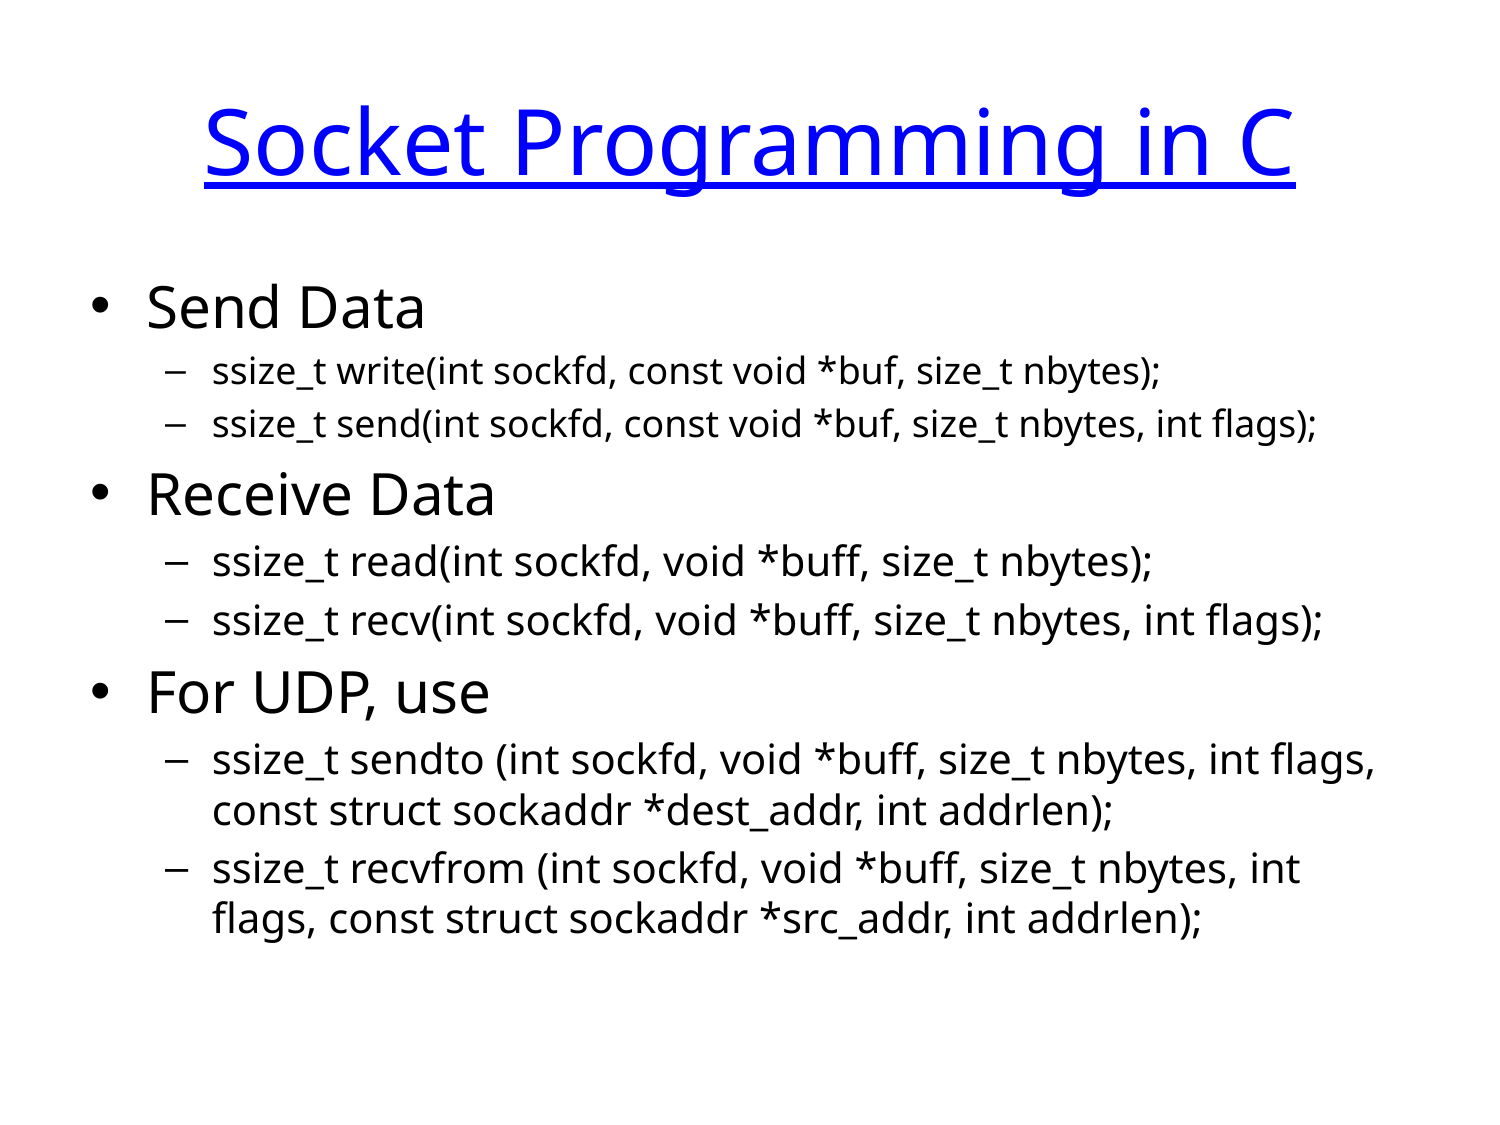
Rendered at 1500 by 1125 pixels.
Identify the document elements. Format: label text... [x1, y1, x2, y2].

list Send Data ssize_t write(int sockfd, const void *buf, size_t nbytes); ssize_t send(int sockfd, const void *buf, size_t nbytes, int flags); Receive Data ssize_t read(int sockfd, void *buff, size_t nbytes); ssize_t recv(int sockfd, void *buff, size_t nbytes, int flags); For UDP, use ssize_t sendto (int sockfd, void *buff, size_t nbytes, int flags, const struct sockaddr *dest_addr, int addrlen); ssize_t recvfrom (int sockfd, void *buff, size_t nbytes, int flags, const struct sockaddr *src_addr, int addrlen); [75, 262, 1425, 1005]
title Socket Programming in C [75, 45, 1425, 233]
